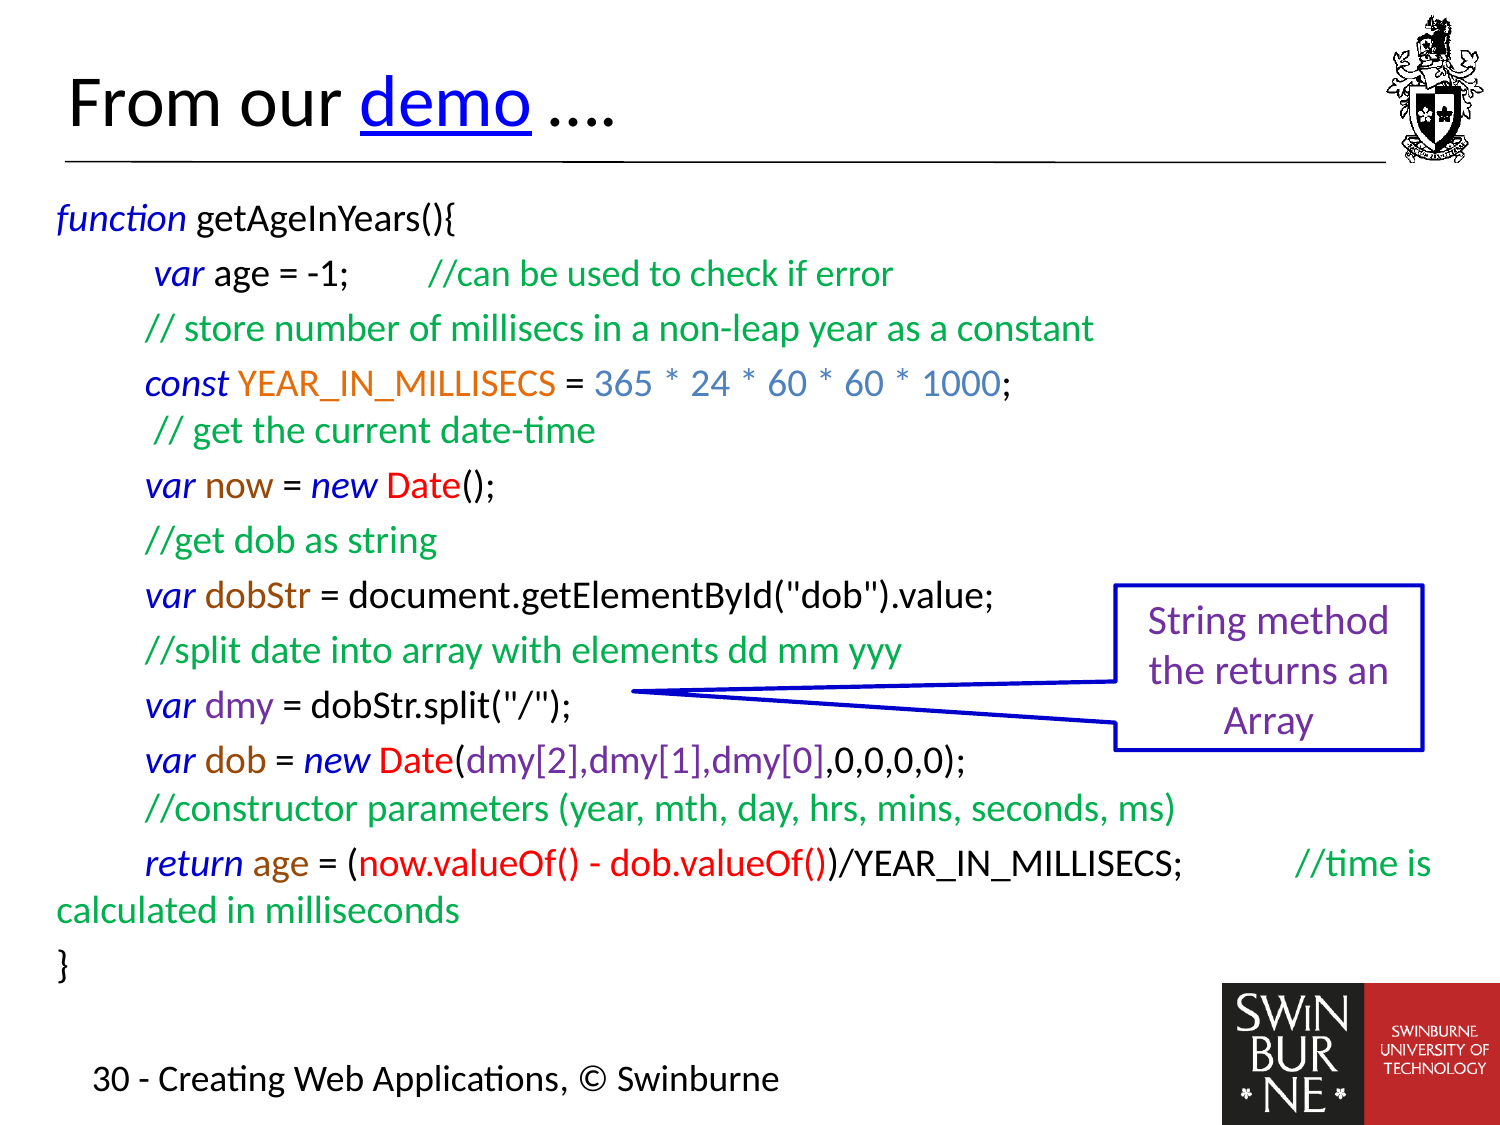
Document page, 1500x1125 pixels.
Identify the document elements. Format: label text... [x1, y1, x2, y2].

text_box [41, 184, 1459, 1005]
text_box String method the returns an Array [631, 583, 1425, 753]
picture [1222, 983, 1500, 1125]
picture [1386, 15, 1484, 163]
title From our demo …. [53, 45, 1425, 149]
